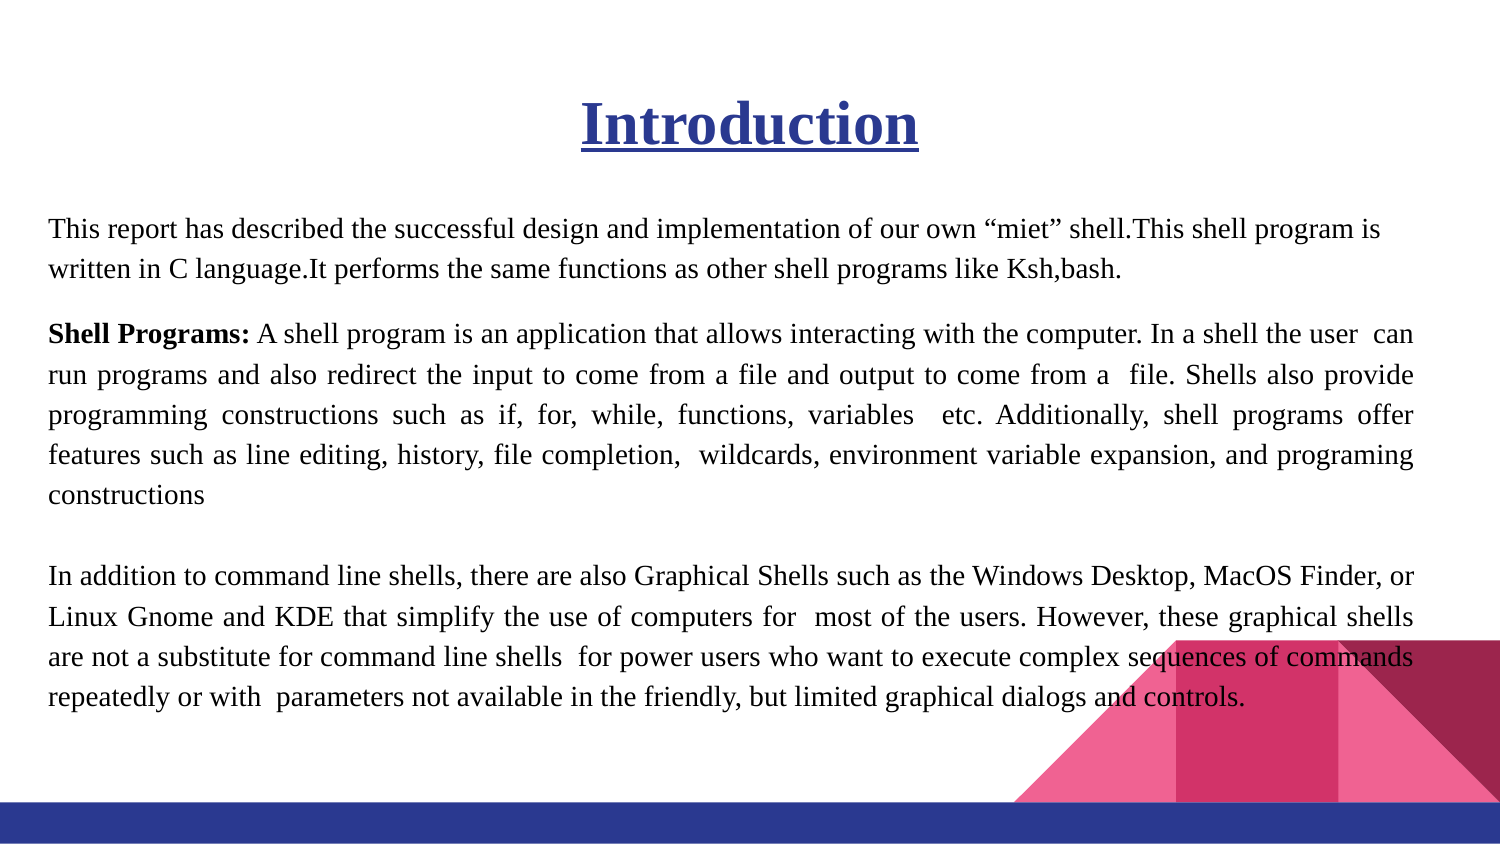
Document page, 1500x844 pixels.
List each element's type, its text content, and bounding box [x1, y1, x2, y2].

title Introduction [51, 67, 1449, 167]
list This report has described the successful design and implementation of our own “miet” shell.This shell program is written in C language.It performs the same functions as other shell programs like Ksh,bash. Shell Programs: A shell program is an application that allows interacting with the computer. In a shell the user can run programs and also redirect the input to come from a file and output to come from a file. Shells also provide programming constructions such as if, for, while, functions, variables etc. Additionally, shell programs offer features such as line editing, history, file completion, wildcards, environment variable expansion, and programing constructions In addition to command line shells, there are also Graphical Shells such as the Windows Desktop, MacOS Finder, or Linux Gnome and KDE that simplify the use of computers for most of the users. However, these graphical shells are not a substitute for command line shells for power users who want to execute complex sequences of commands repeatedly or with parameters not available in the friendly, but limited graphical dialogs and controls. [33, 188, 1431, 737]
